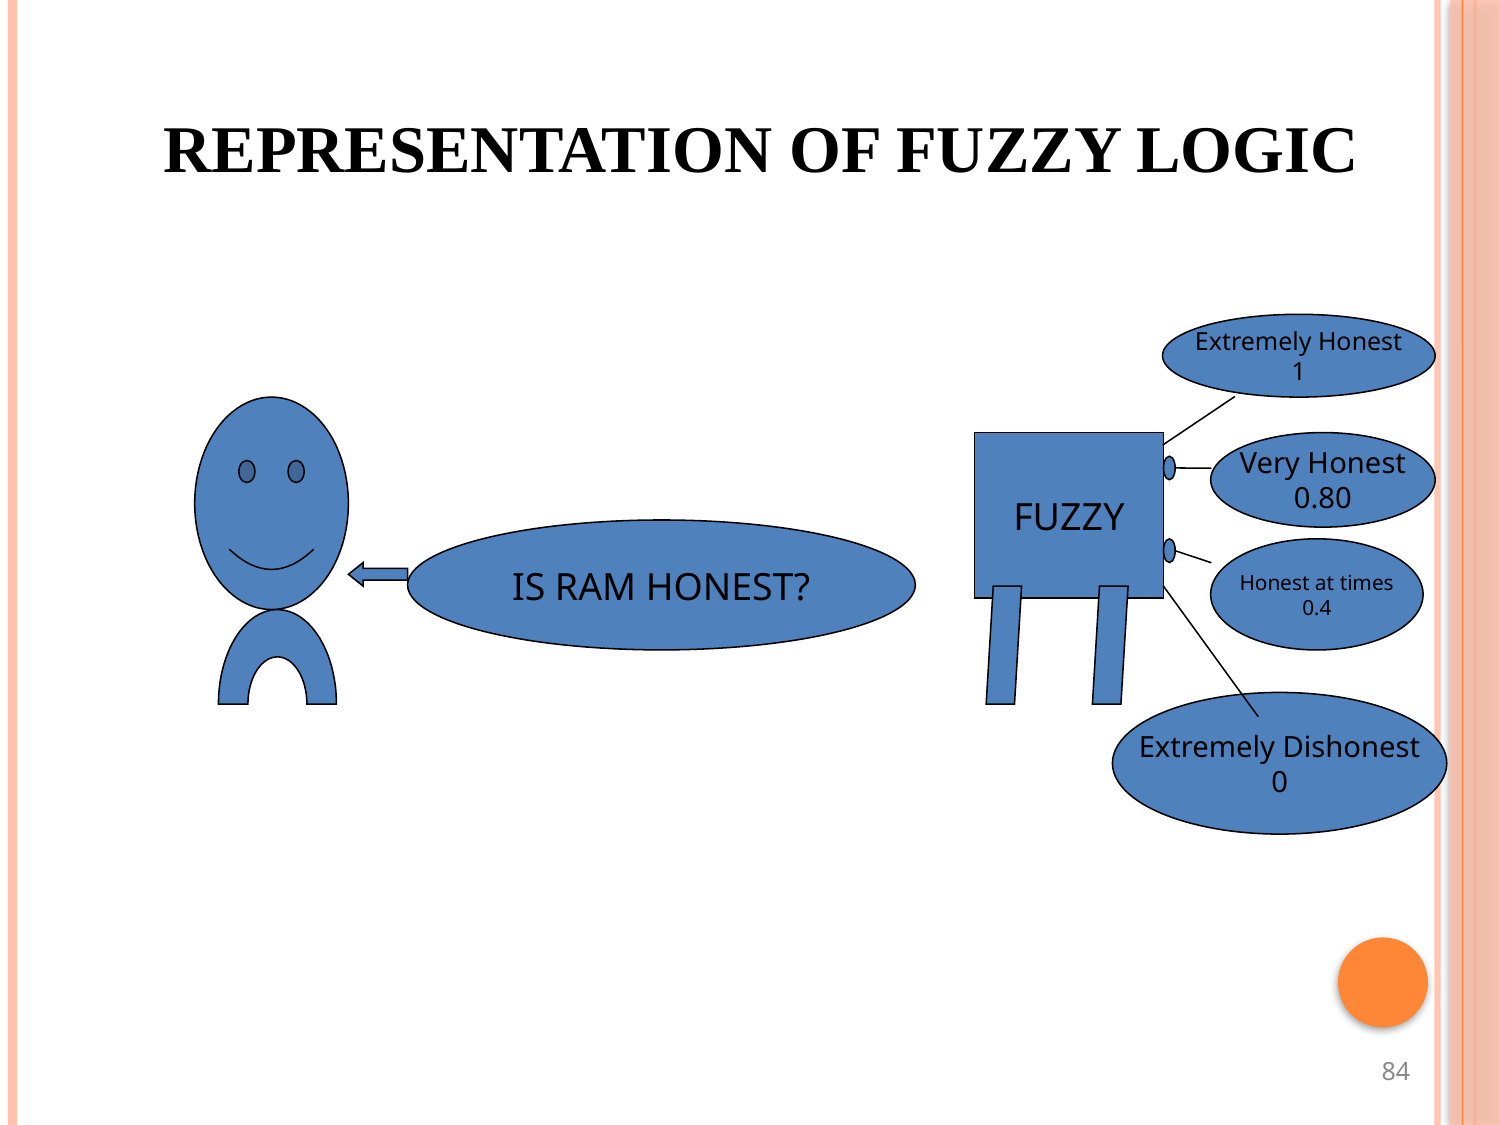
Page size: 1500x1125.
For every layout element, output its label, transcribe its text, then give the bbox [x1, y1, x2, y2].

text_box [218, 609, 337, 705]
text_box [348, 562, 408, 587]
text_box [1163, 456, 1176, 480]
text_box Extremely Dishonest 0 [1112, 692, 1447, 835]
text_box Very Honest 0.80 [1210, 432, 1436, 528]
text_box 84 [1074, 1042, 1425, 1103]
text_box [29, 267, 1459, 1010]
text_box REPRESENTATION OF FUZZY LOGIC [74, 45, 1425, 233]
text_box IS RAM HONEST? [407, 519, 916, 650]
text_box [986, 586, 1022, 705]
text_box [194, 397, 349, 610]
text_box [1092, 586, 1129, 705]
text_box Honest at times 0.4 [1210, 538, 1424, 650]
text_box FUZZY [974, 432, 1164, 598]
text_box [1163, 538, 1176, 563]
text_box Extremely Honest 1 [1162, 314, 1436, 398]
